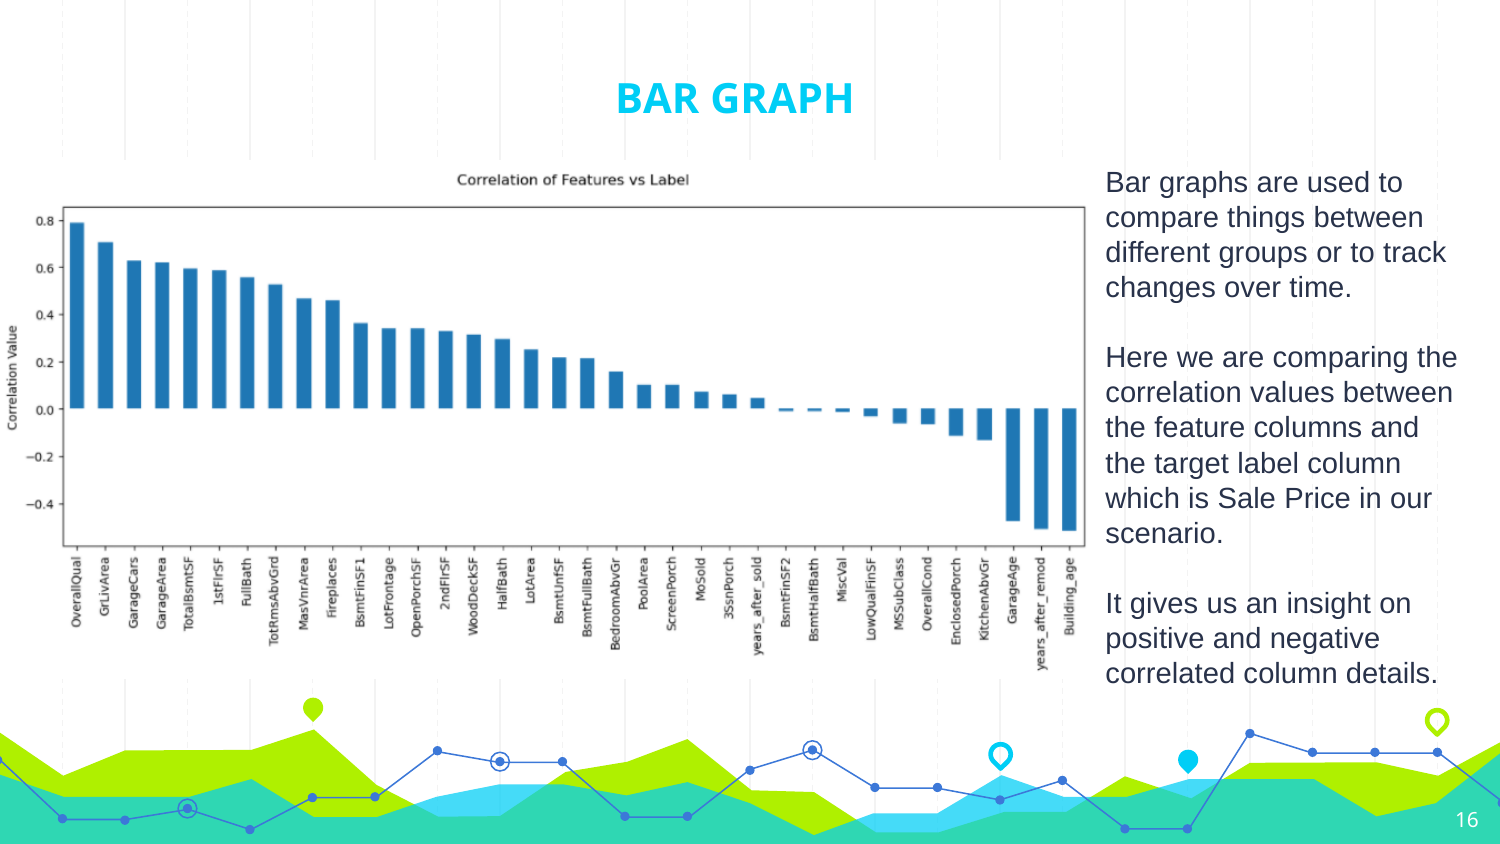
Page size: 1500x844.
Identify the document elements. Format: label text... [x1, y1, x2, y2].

text_box Bar graphs are used to compare things between different groups or to track changes over time. Here we are comparing the correlation values between the feature columns and the target label column which is Sale Price in our scenario. It gives us an insight on positive and negative correlated column details. [1090, 155, 1476, 818]
slide_number 16 [1403, 791, 1494, 844]
title BAR GRAPH [161, 19, 1309, 138]
picture [0, 160, 1091, 679]
